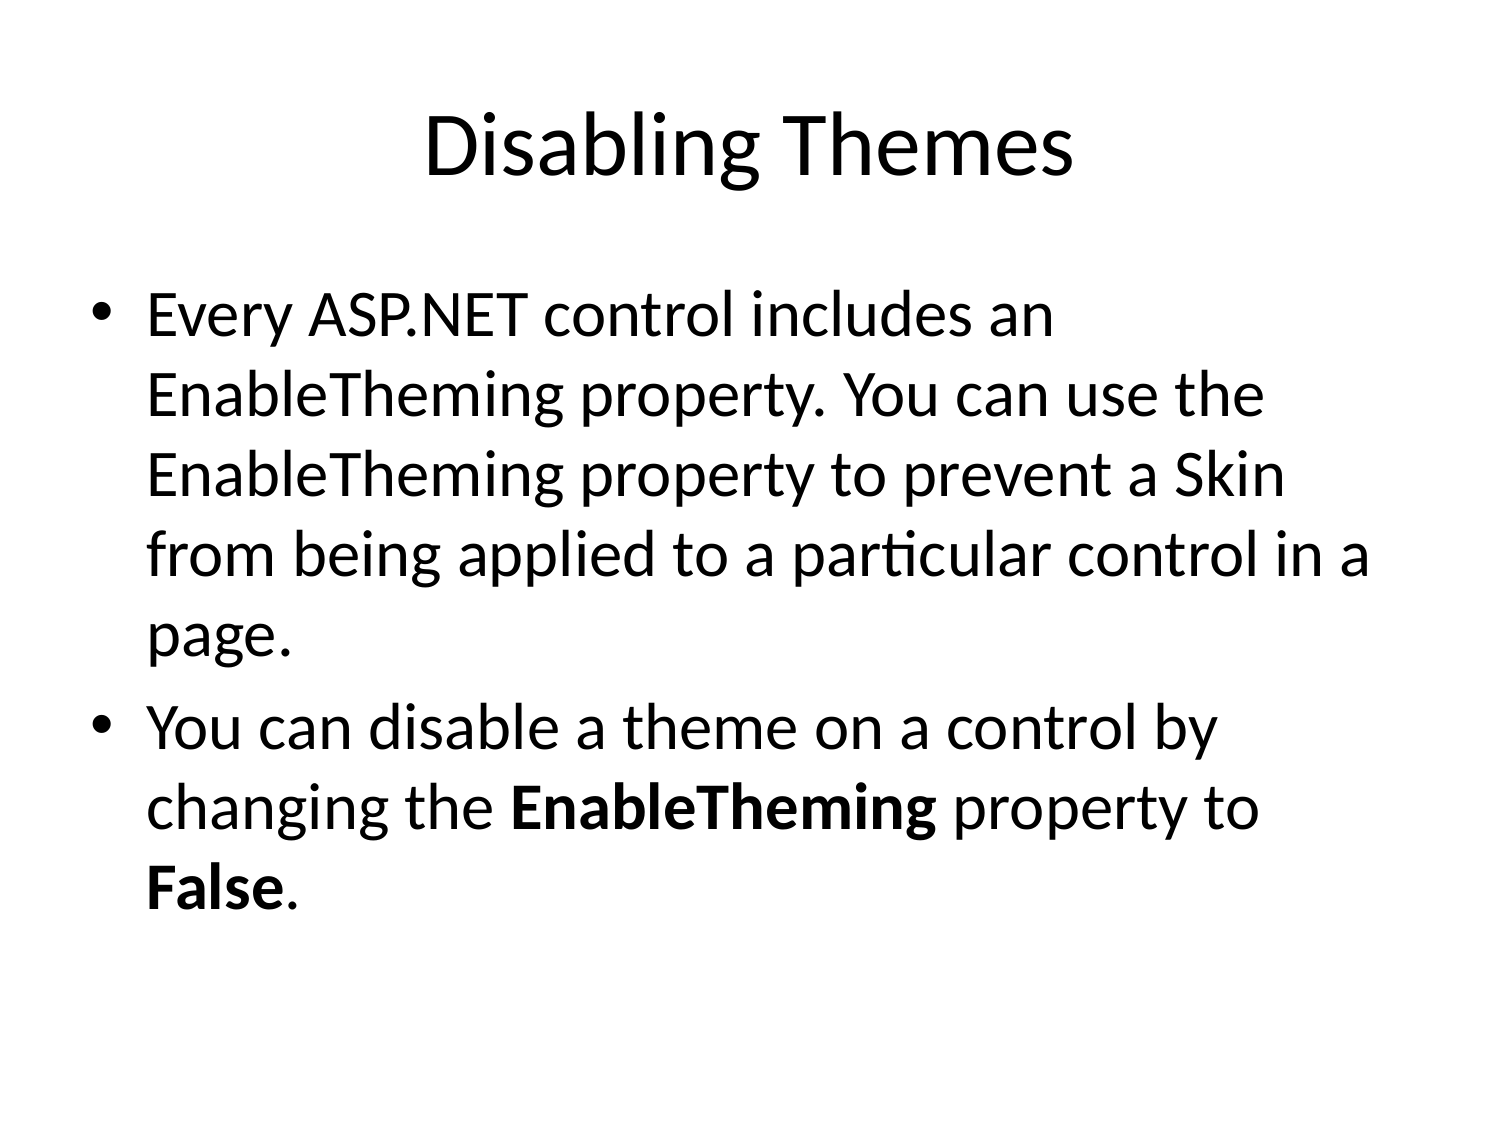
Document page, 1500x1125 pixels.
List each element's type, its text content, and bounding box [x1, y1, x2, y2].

title Disabling Themes [75, 45, 1425, 233]
list Every ASP.NET control includes an EnableTheming property. You can use the EnableTheming property to prevent a Skin from being applied to a particular control in a page. You can disable a theme on a control by changing the EnableTheming property to False. [75, 262, 1425, 1005]
